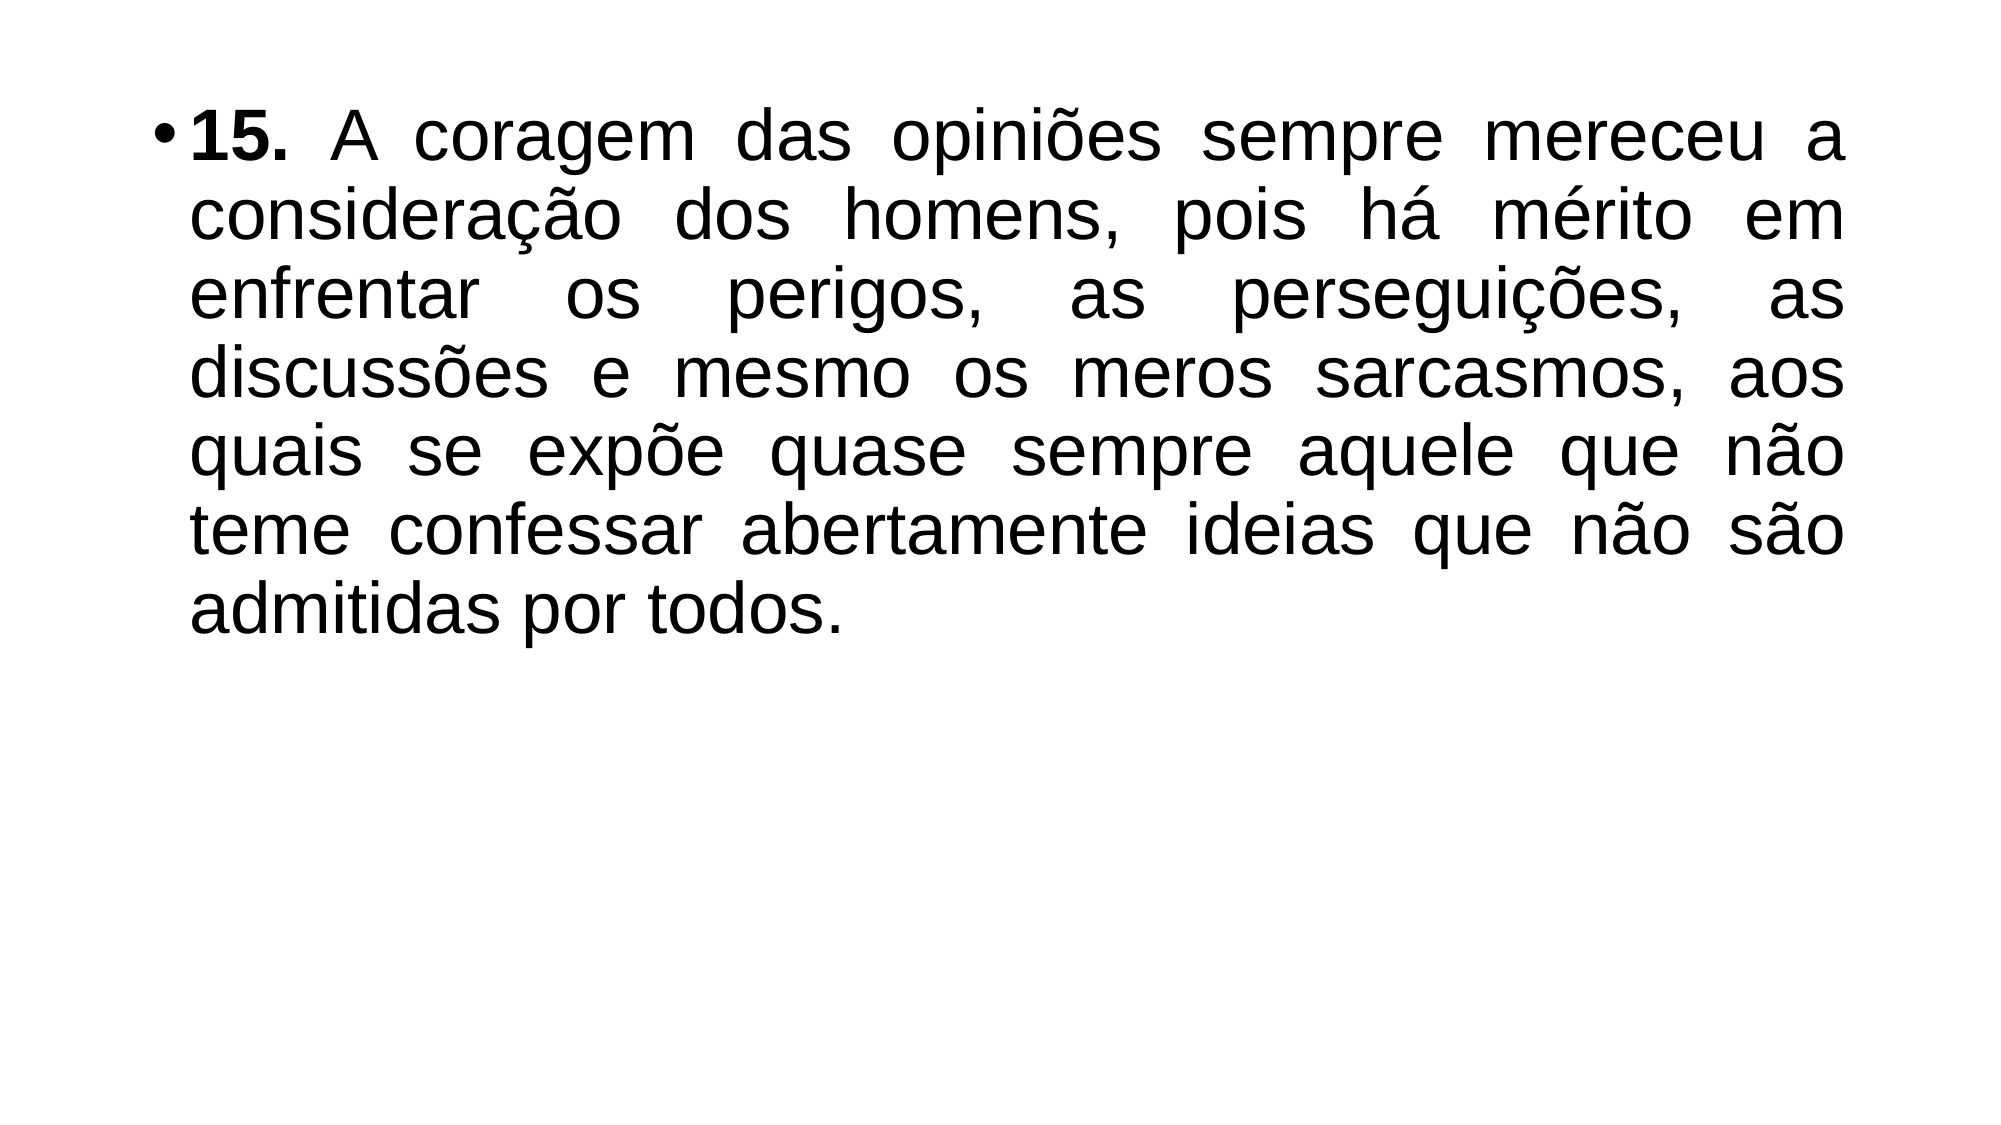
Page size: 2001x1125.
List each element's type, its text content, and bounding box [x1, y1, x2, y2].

list 15. A coragem das opiniões sempre mereceu a consideração dos homens, pois há mérito em enfrentar os perigos, as perseguições, as discussões e mesmo os meros sarcasmos, aos quais se expõe quase sempre aquele que não teme confessar abertamente ideias que não são admitidas por todos. [137, 90, 1863, 1064]
